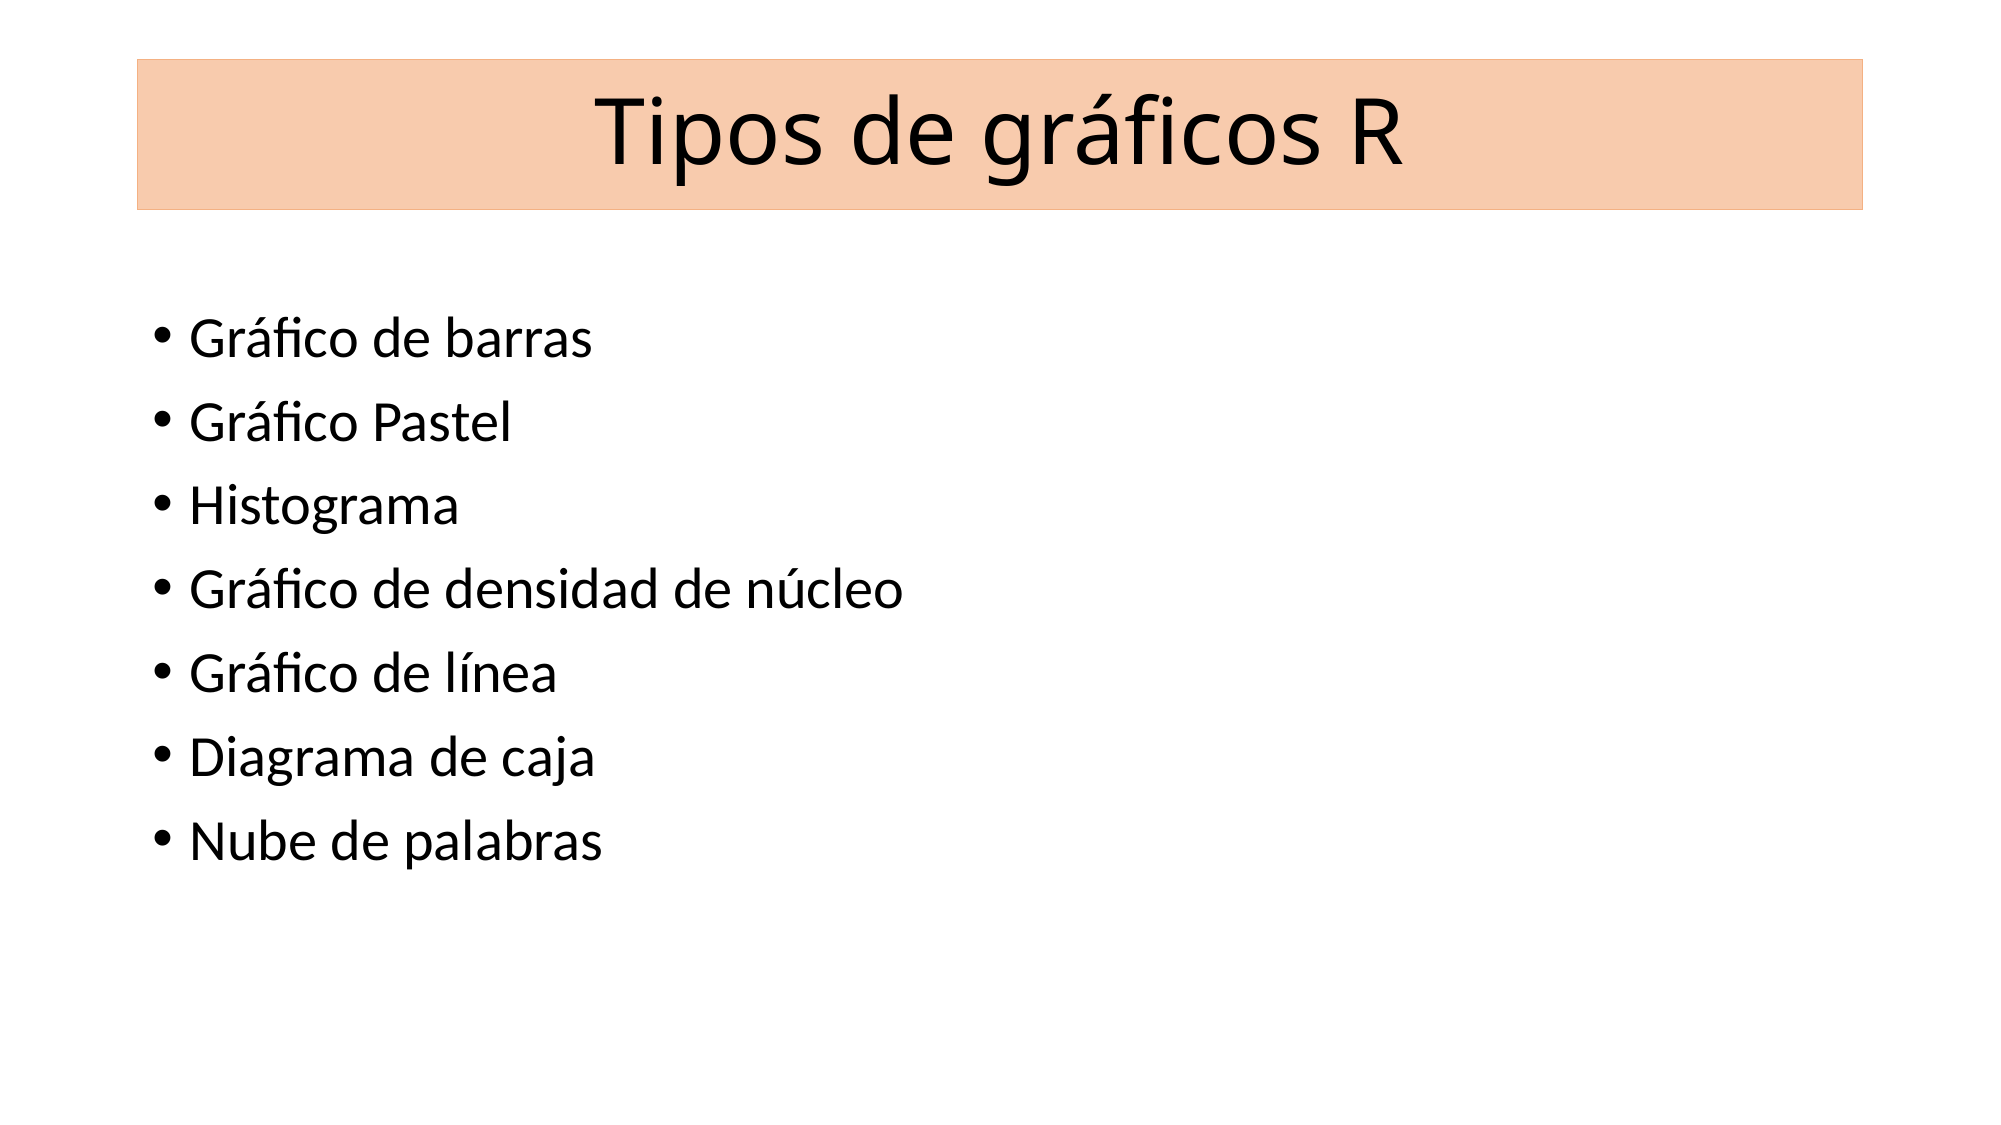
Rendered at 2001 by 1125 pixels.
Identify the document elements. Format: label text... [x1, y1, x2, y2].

title Tipos de gráficos R [137, 59, 1863, 210]
list Gráfico de barras Gráfico Pastel Histograma Gráfico de densidad de núcleo Gráfico de línea Diagrama de caja Nube de palabras [137, 299, 1863, 1014]
